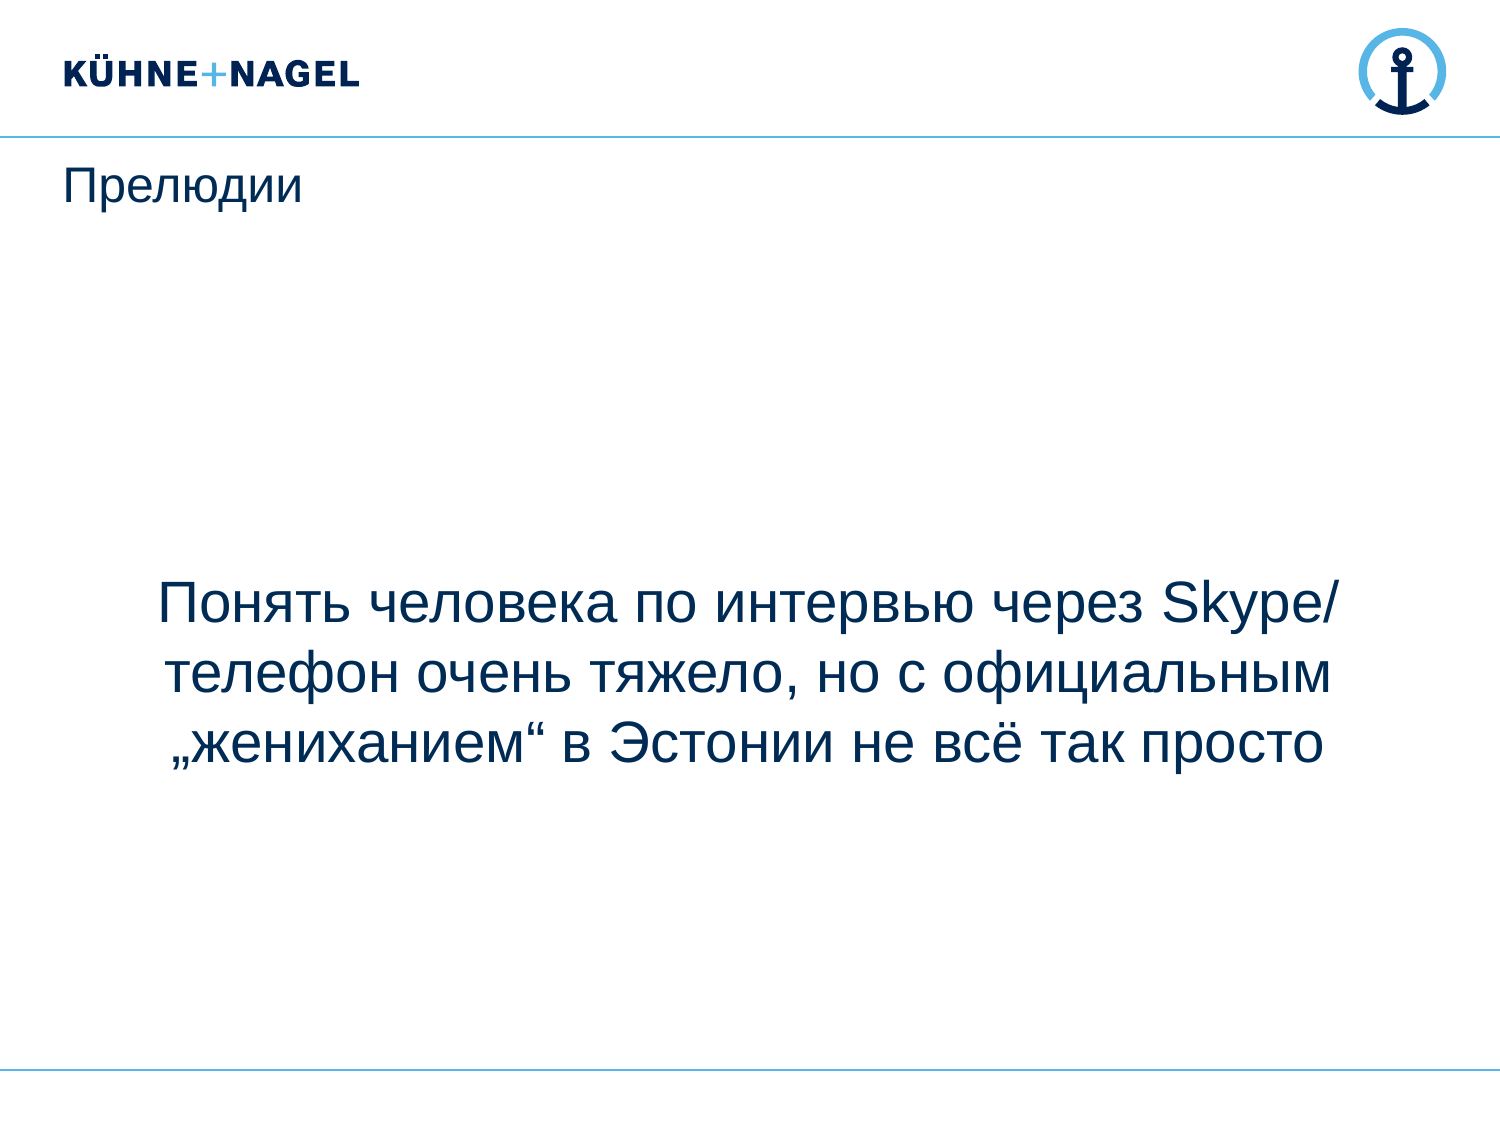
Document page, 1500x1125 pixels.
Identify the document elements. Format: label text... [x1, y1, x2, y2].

list Понять человека по интервью через Skype/ телефон очень тяжело, но с официальным „жениханием“ в Эстонии не всё так просто [62, 290, 1436, 1048]
title Прелюдии [62, 152, 1436, 290]
